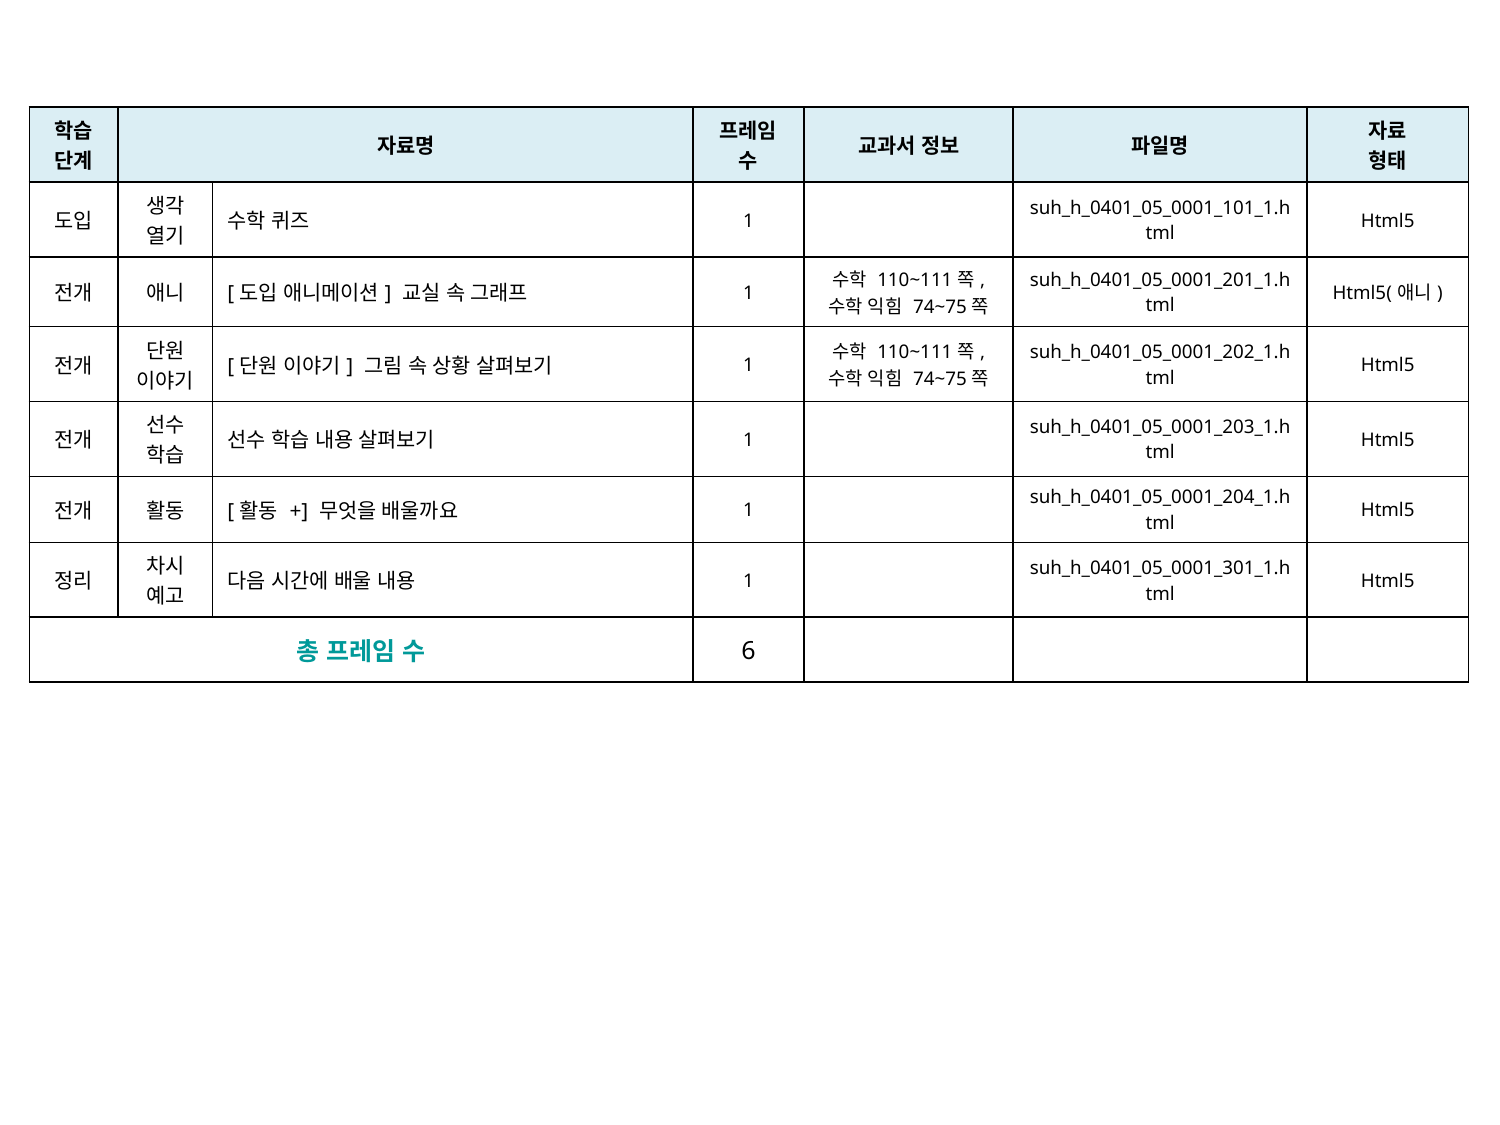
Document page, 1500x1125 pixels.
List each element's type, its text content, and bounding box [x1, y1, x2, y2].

table_cell 1 [694, 183, 803, 256]
table_header 학습 단계 [30, 108, 117, 181]
table_cell 전개 [30, 477, 117, 542]
table_cell 단원 이야기 [119, 327, 212, 401]
table_cell [805, 402, 1012, 476]
table_header 교과서 정보 [805, 108, 1012, 181]
table_cell [805, 477, 1012, 542]
table_cell suh_h_0401_05_0001_301_1.html [1014, 543, 1306, 616]
table_cell 다음 시간에 배울 내용 [213, 543, 692, 616]
table_cell Html5 [1308, 183, 1468, 256]
table_cell suh_h_0401_05_0001_204_1.html [1014, 477, 1306, 542]
table_cell 1 [694, 543, 803, 616]
table_cell [805, 183, 1012, 256]
table_cell 6 [694, 618, 803, 681]
table_cell [1308, 618, 1468, 681]
table_cell 1 [694, 327, 803, 401]
table_cell 수학 퀴즈 [213, 183, 692, 256]
table_cell Html5 [1308, 477, 1468, 542]
table_cell Html5(애니) [1308, 258, 1468, 326]
table_cell suh_h_0401_05_0001_202_1.html [1014, 327, 1306, 401]
table_cell 전개 [30, 402, 117, 476]
table_cell Html5 [1308, 327, 1468, 401]
table_cell Html5 [1308, 543, 1468, 616]
table_cell [1014, 618, 1306, 681]
table_header 프레임 수 [694, 108, 803, 181]
table_cell Html5 [1308, 402, 1468, 476]
table_cell 수학 110~111쪽, 수학 익힘 74~75쪽 [805, 327, 1012, 401]
table_cell suh_h_0401_05_0001_201_1.html [1014, 258, 1306, 326]
table_cell [활동 +] 무엇을 배울까요 [213, 477, 692, 542]
table_cell 생각 열기 [119, 183, 212, 256]
table_cell 활동 [119, 477, 212, 542]
table_header 자료 형태 [1308, 108, 1468, 181]
table_cell 선수 학습 내용 살펴보기 [213, 402, 692, 476]
table_cell 1 [694, 402, 803, 476]
table_cell 차시 예고 [119, 543, 212, 616]
table_cell 전개 [30, 327, 117, 401]
table_cell suh_h_0401_05_0001_203_1.html [1014, 402, 1306, 476]
table_cell 선수 학습 [119, 402, 212, 476]
table_header 파일명 [1014, 108, 1306, 181]
table_cell 총 프레임 수 [30, 618, 692, 681]
table_cell [805, 543, 1012, 616]
table_cell 애니 [119, 258, 212, 326]
table_cell 1 [694, 477, 803, 542]
table_cell suh_h_0401_05_0001_101_1.html [1014, 183, 1306, 256]
table_cell [도입 애니메이션] 교실 속 그래프 [213, 258, 692, 326]
table_cell 수학 110~111쪽, 수학 익힘 74~75쪽 [805, 258, 1012, 326]
table_cell [805, 618, 1012, 681]
table_cell [단원 이야기] 그림 속 상황 살펴보기 [213, 327, 692, 401]
table_cell 전개 [30, 258, 117, 326]
table_cell 도입 [30, 183, 117, 256]
table_cell 1 [694, 258, 803, 326]
table_header 자료명 [119, 108, 692, 181]
table_cell 정리 [30, 543, 117, 616]
